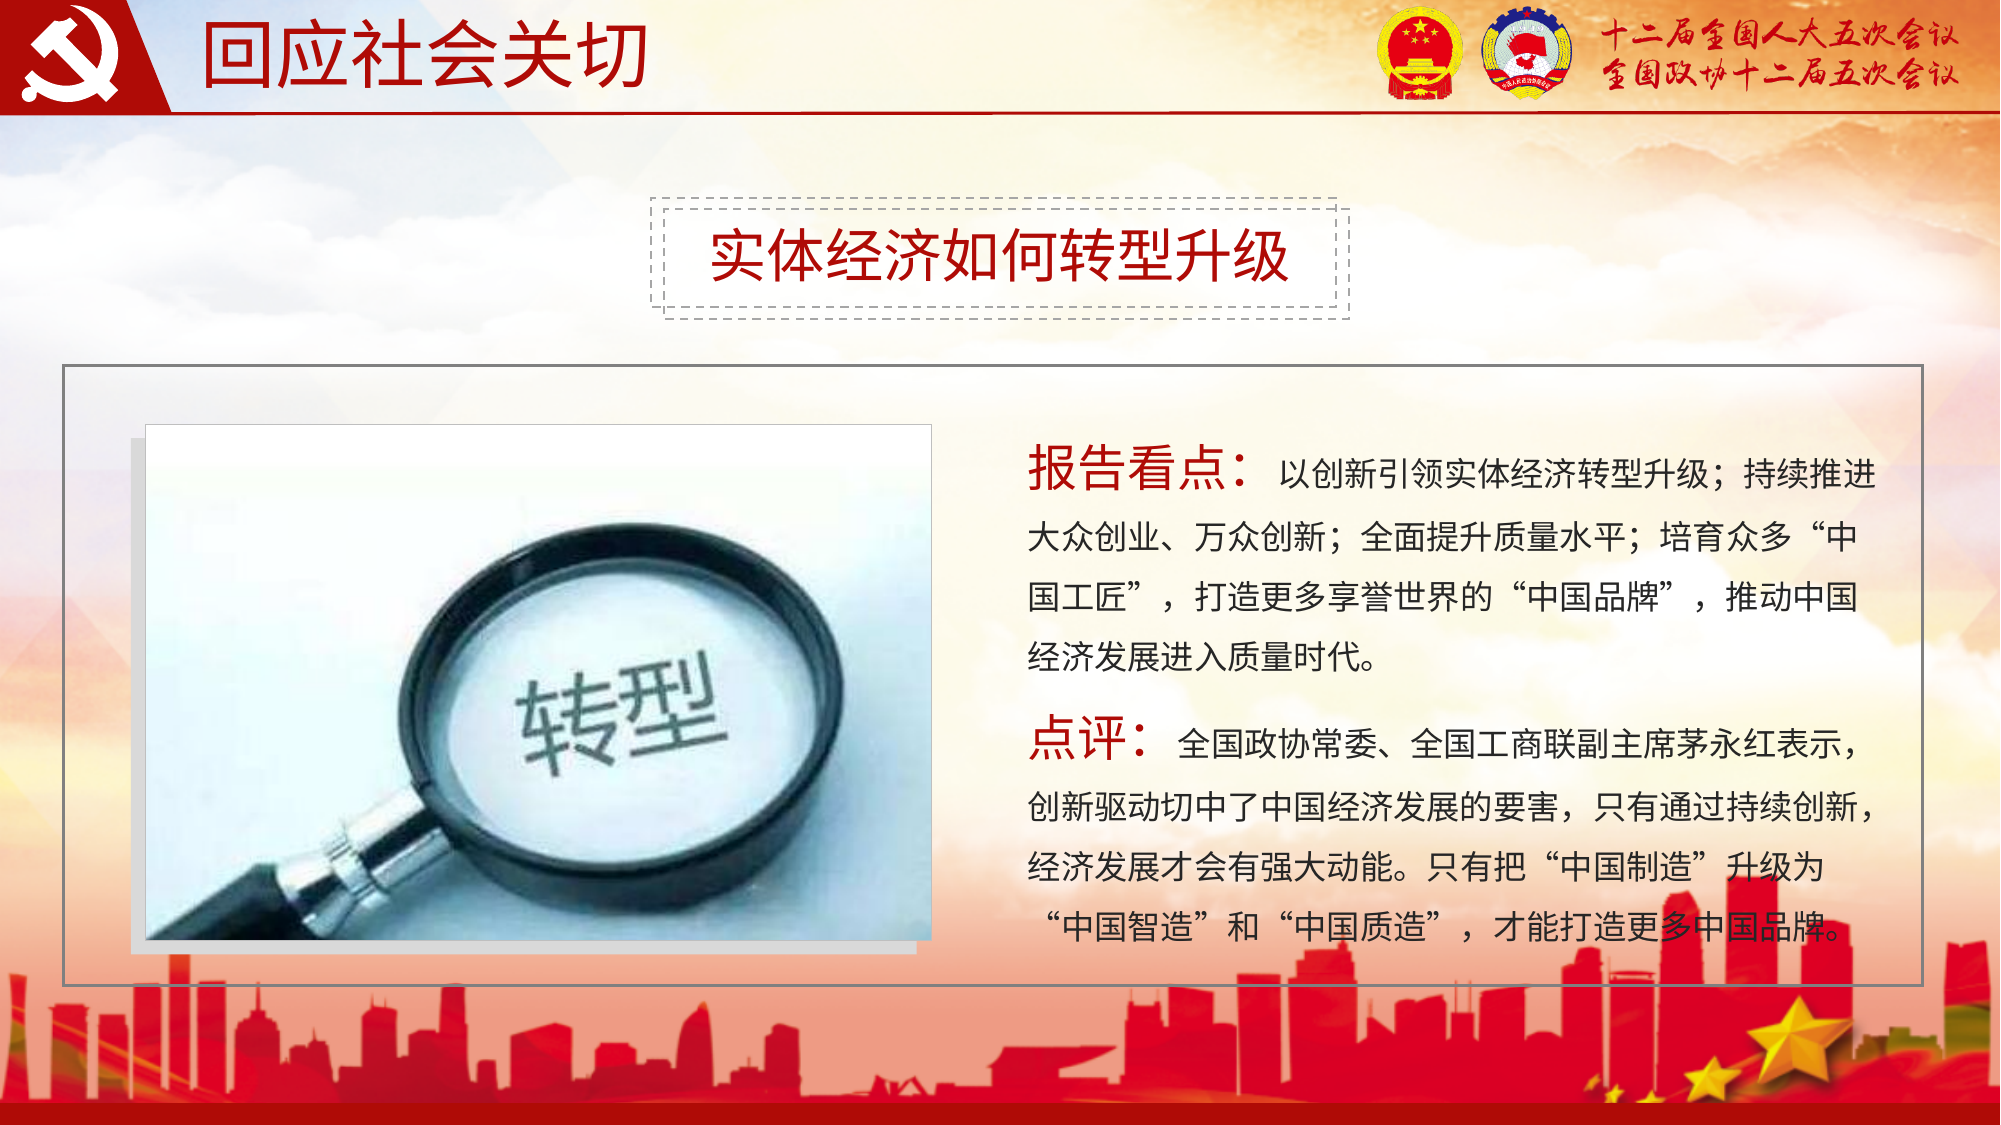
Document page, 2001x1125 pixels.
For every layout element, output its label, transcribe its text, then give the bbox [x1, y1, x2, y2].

text_box 回应社会关切 [186, 0, 841, 105]
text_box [1377, 5, 1995, 100]
text_box [63, 365, 1923, 986]
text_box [651, 197, 1349, 320]
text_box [0, 0, 173, 114]
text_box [130, 424, 932, 955]
picture [173, 0, 2000, 112]
text_box 报告看点：以创新引领实体经济转型升级；持续推进大众创业、万众创新；全面提升质量水平；培育众多“中国工匠”，打造更多享誉世界的“中国品牌”，推动中国经济发展进入质量时代。 点评：全国政协常委、全国工商联副主席茅永红表示，创新驱动切中了中国经济发展的要害，只有通过持续创新，经济发展才会有强大动能。只有把“中国制造”升级为“中国智造”和“中国质造”，才能打造更多中国品牌。 [1013, 399, 1894, 954]
picture [0, 115, 2000, 1102]
text_box [0, 1102, 2000, 1125]
